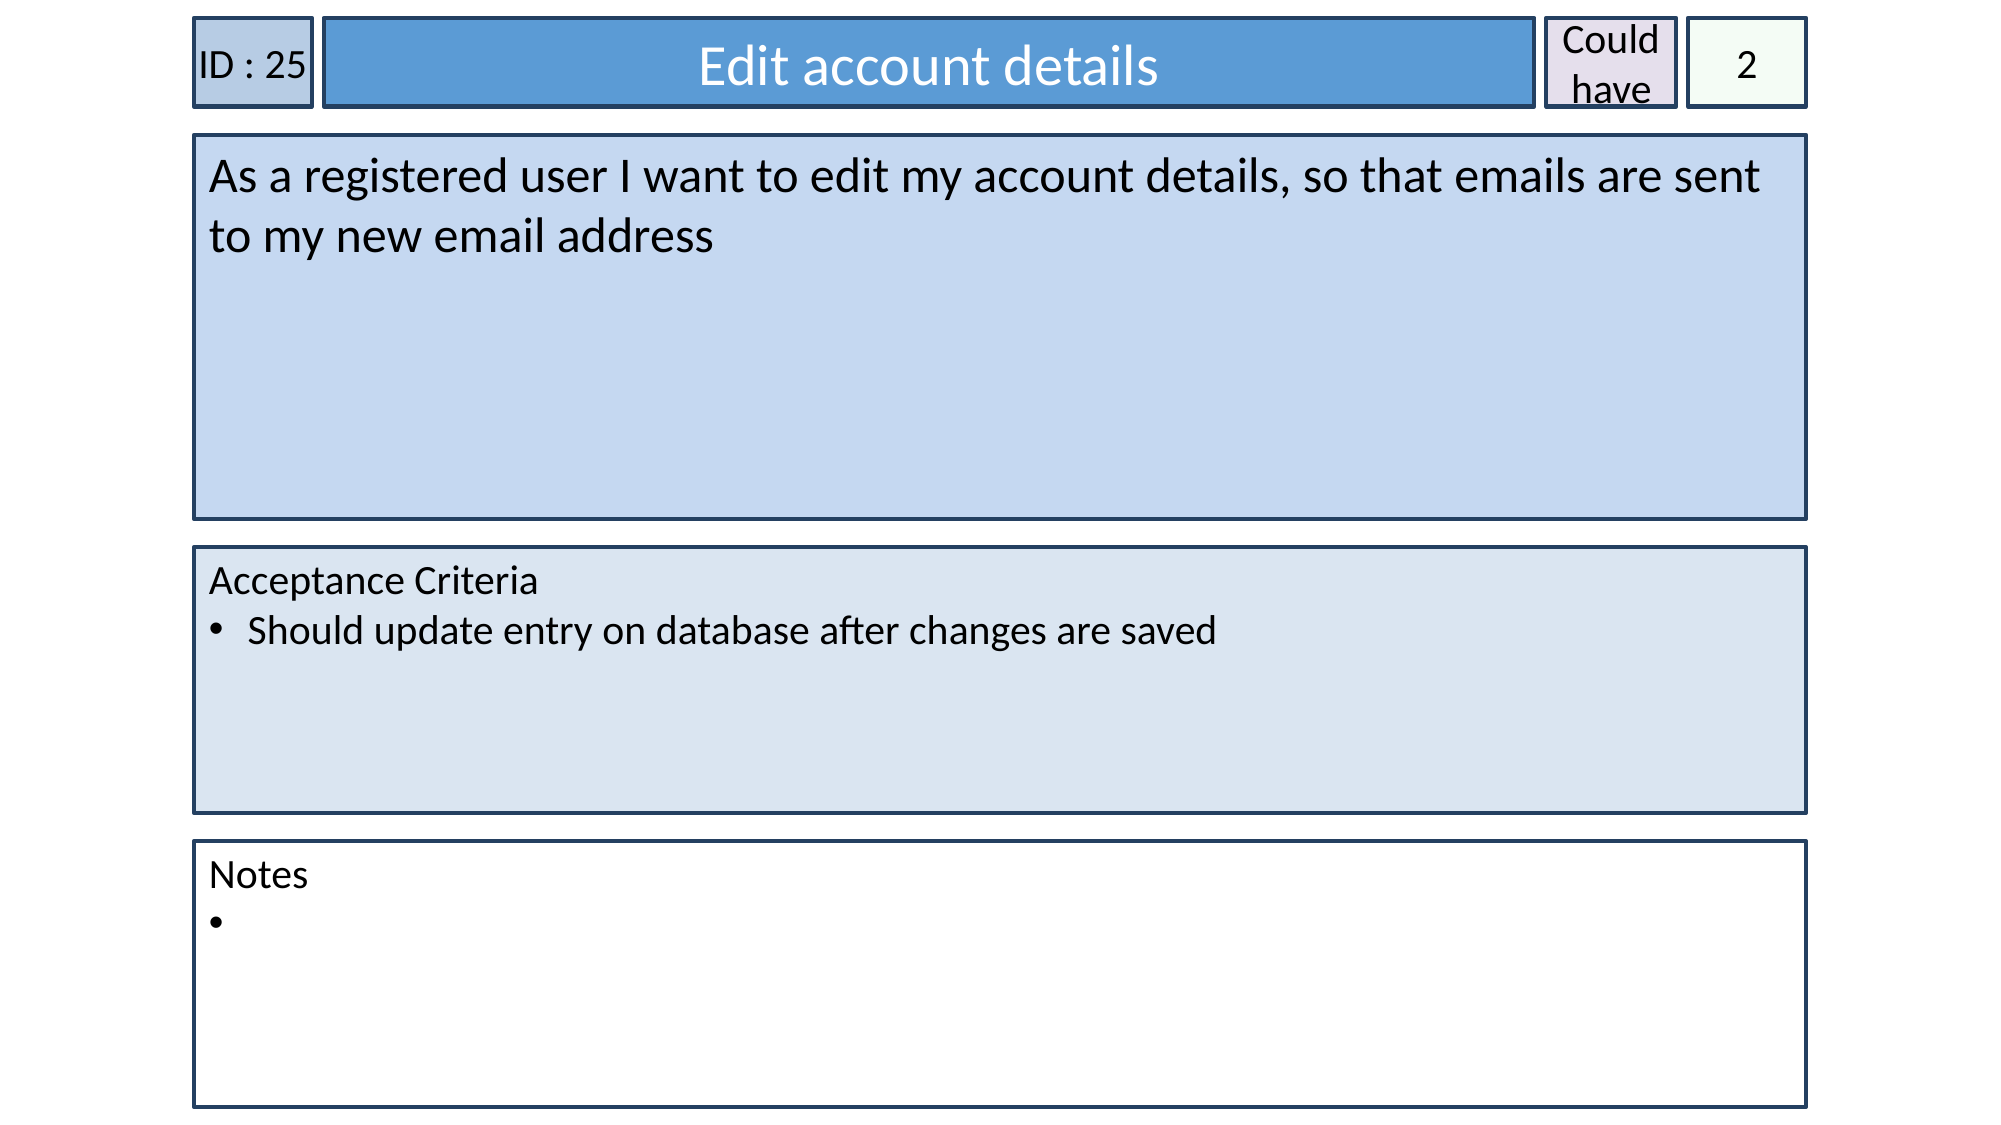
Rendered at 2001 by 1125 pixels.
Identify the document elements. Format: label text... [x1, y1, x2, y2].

text_box Notes [193, 841, 1807, 1107]
text_box Acceptance Criteria Should update entry on database after changes are saved [193, 547, 1807, 813]
text_box As a registered user I want to edit my account details, so that emails are sent to my new email address [193, 134, 1807, 519]
text_box ID : 25 [193, 17, 312, 107]
text_box 2 [1687, 17, 1807, 107]
text_box Edit account details [323, 17, 1535, 107]
text_box Could have [1546, 17, 1677, 107]
